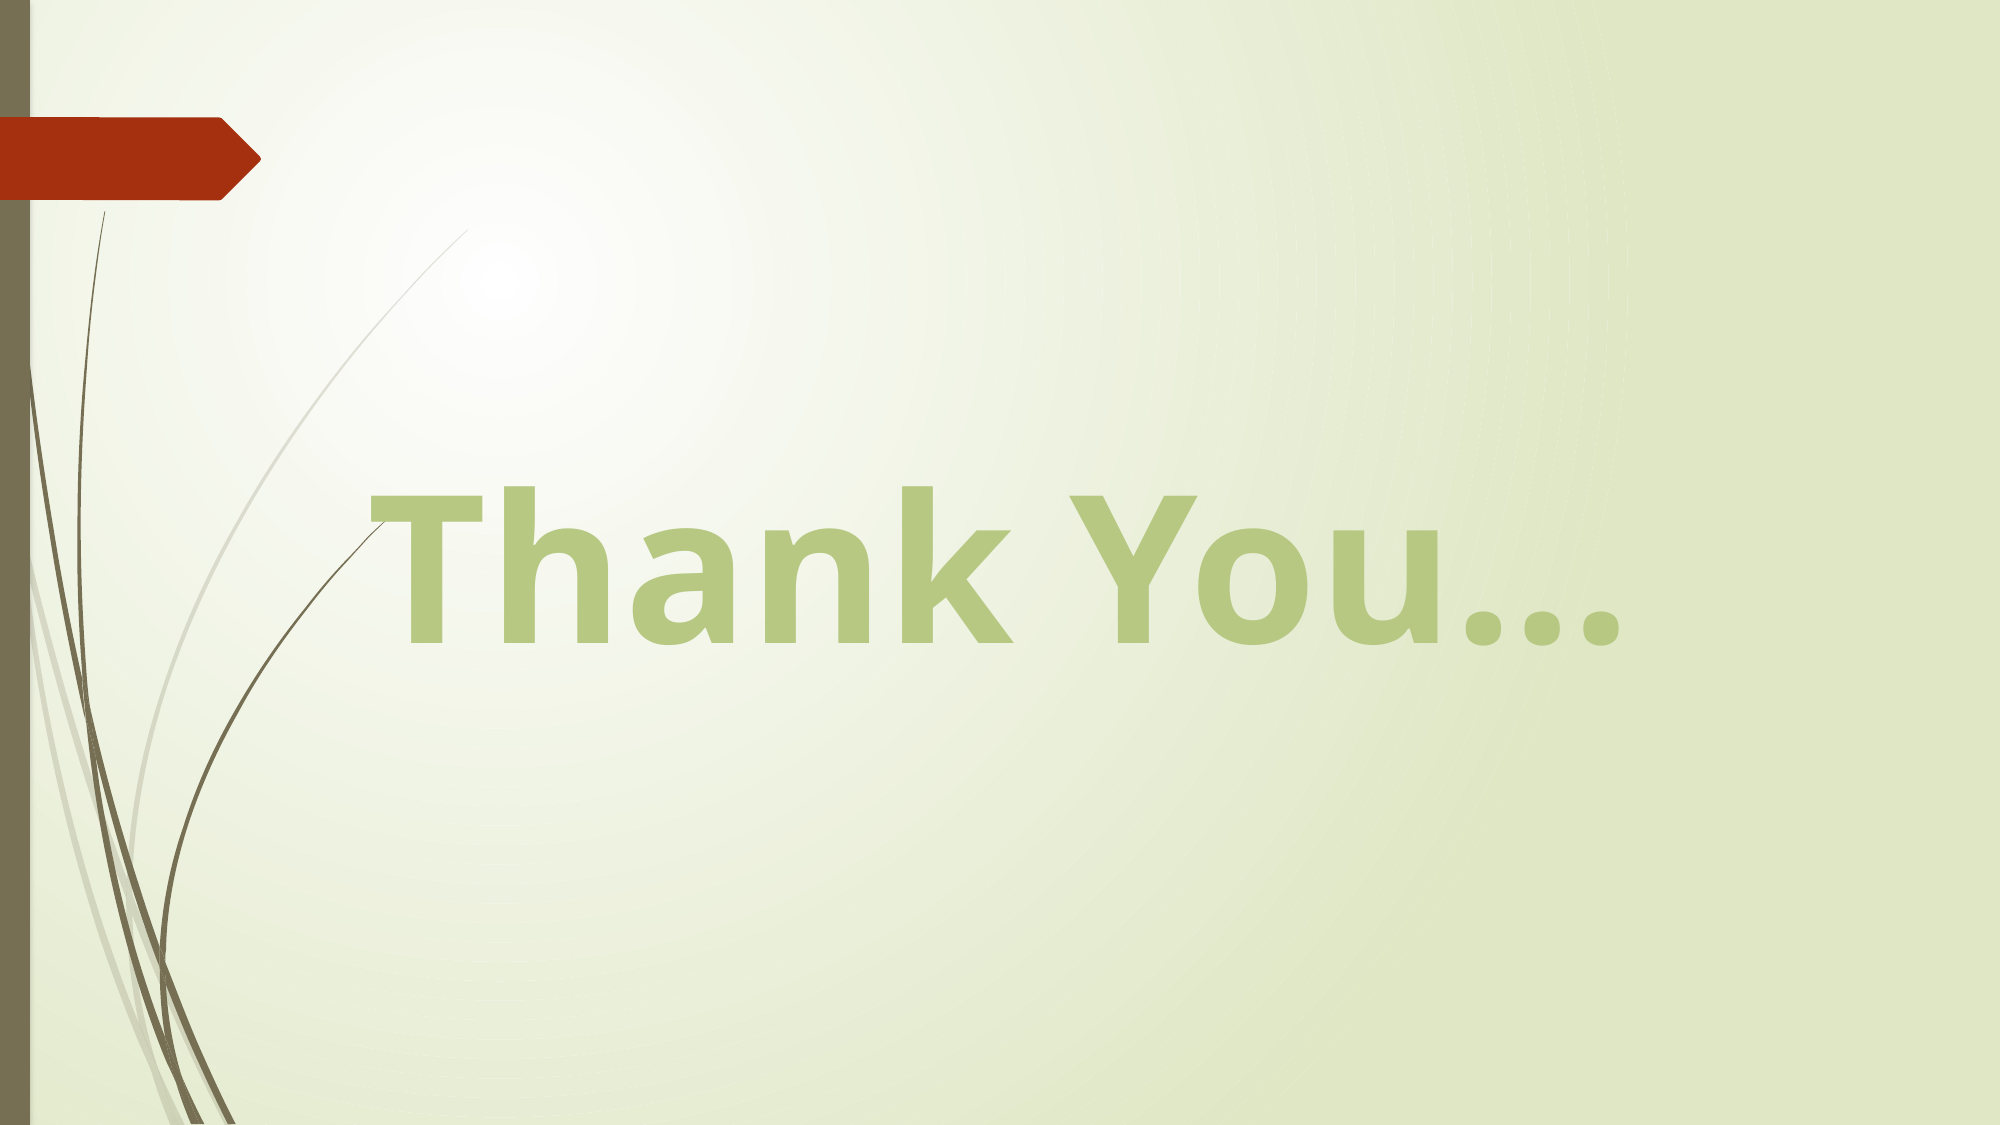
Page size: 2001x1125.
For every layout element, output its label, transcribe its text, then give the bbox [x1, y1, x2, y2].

text_box Thank You… [109, 429, 1891, 693]
